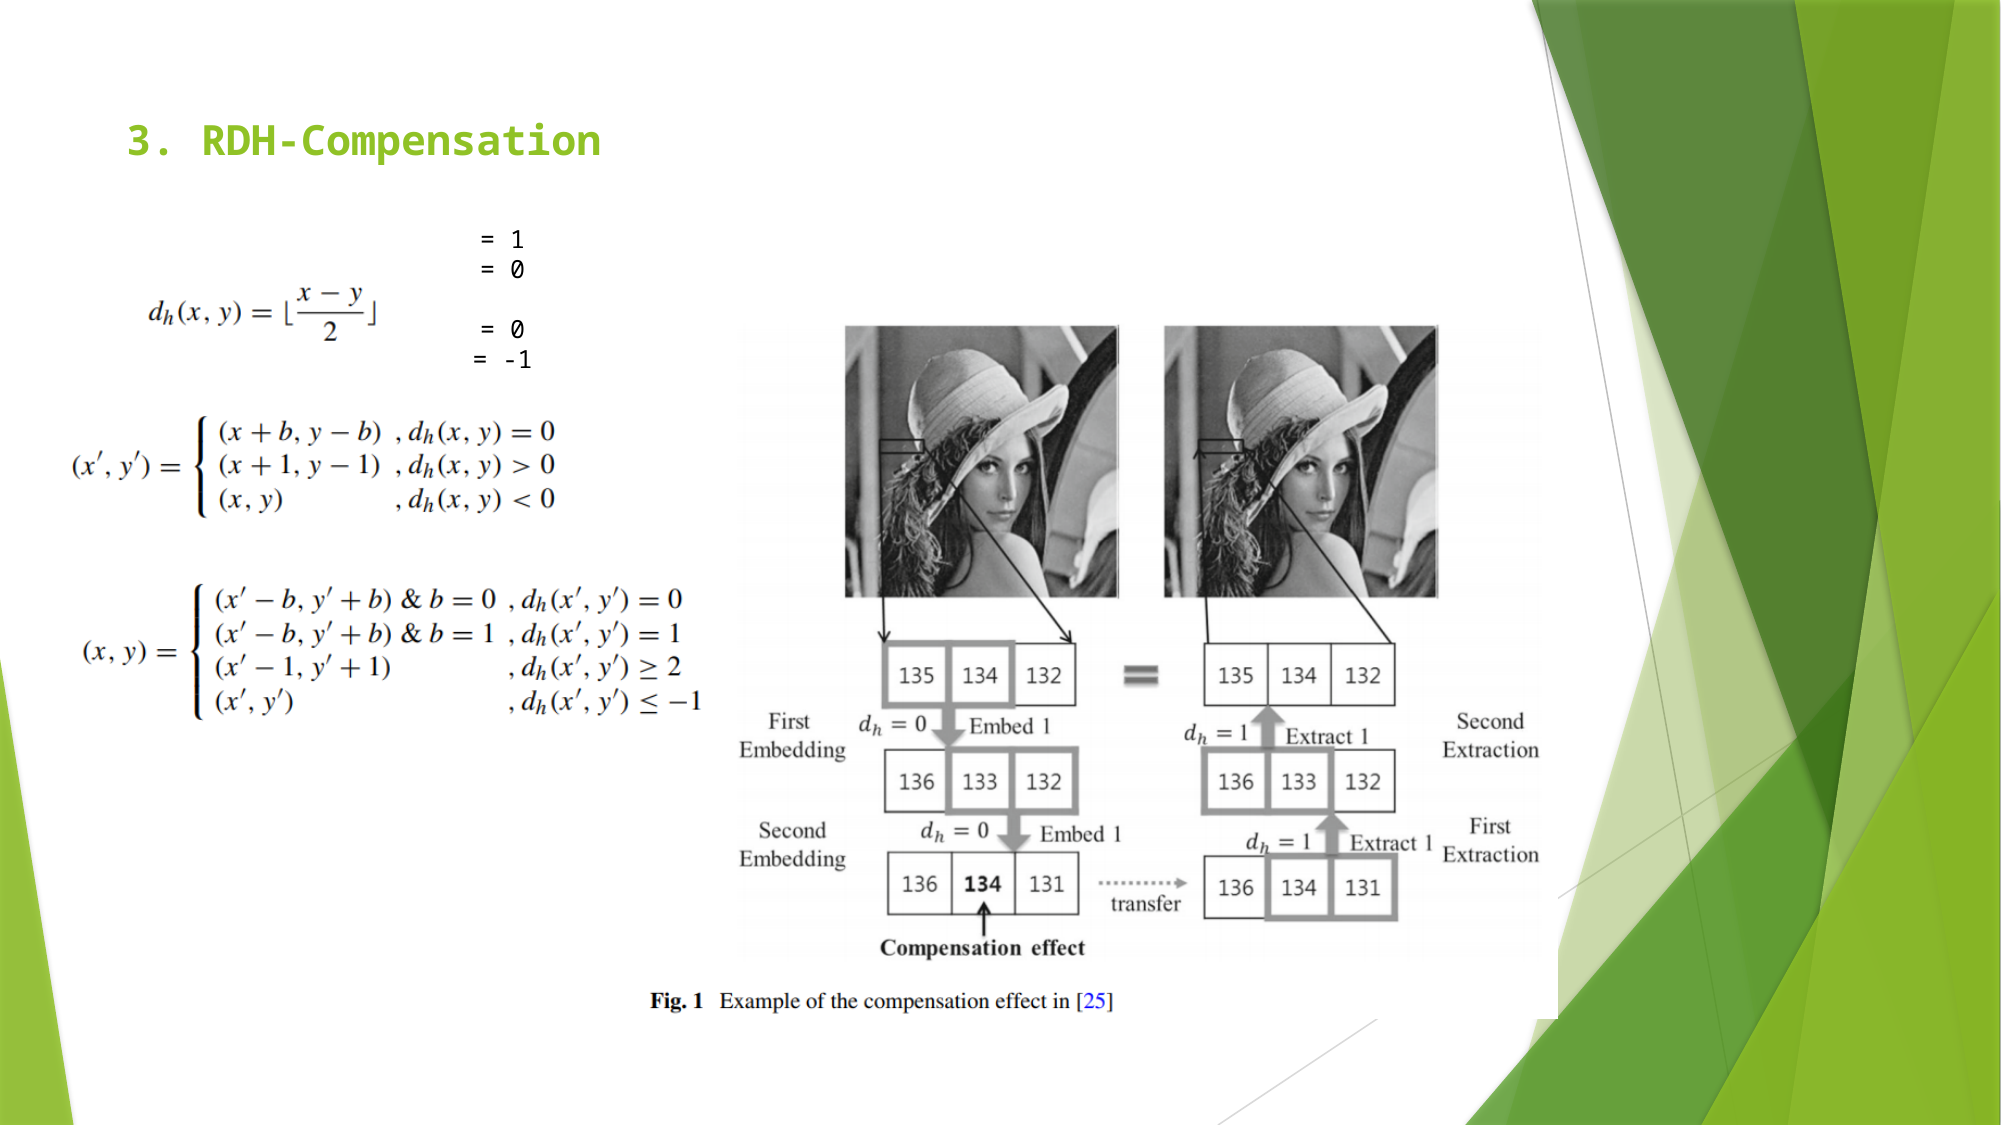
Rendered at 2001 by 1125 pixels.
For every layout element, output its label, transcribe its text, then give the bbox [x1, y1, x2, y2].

picture [69, 311, 1559, 1020]
title 3. RDH-Compensation [111, 105, 1882, 175]
picture [130, 274, 400, 351]
picture [54, 406, 580, 529]
